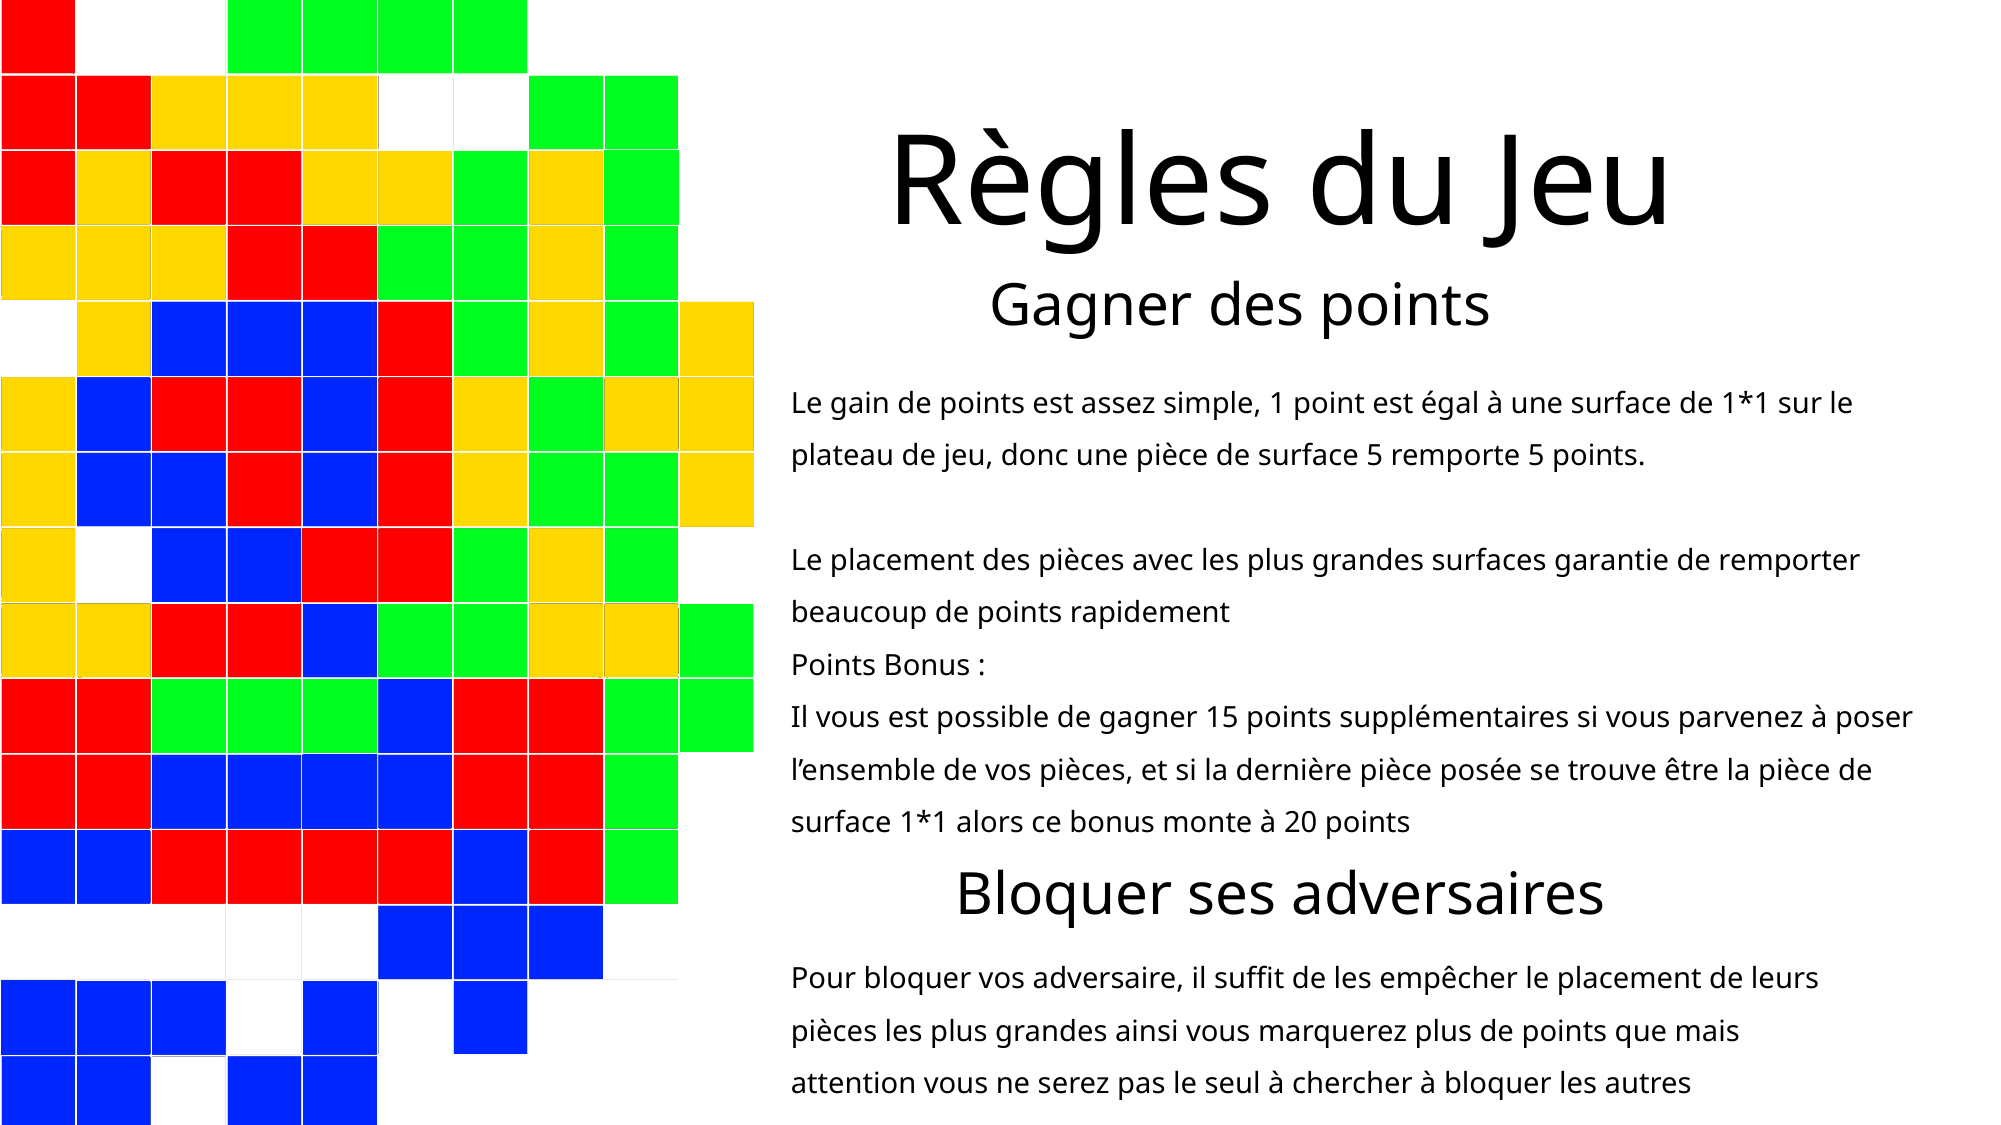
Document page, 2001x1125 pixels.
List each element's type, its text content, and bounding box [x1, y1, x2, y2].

text_box Bloquer ses adversaires [771, 848, 1791, 934]
title Règles du Jeu [755, 99, 1808, 260]
picture [0, 0, 755, 1125]
text_box Le gain de points est assez simple, 1 point est égal à une surface de 1*1 sur le plateau de jeu, donc une pièce de surface 5 remporte 5 points. Le placement des pièces avec les plus grandes surfaces garantie de remporter beaucoup de points rapidement Points Bonus : Il vous est possible de gagner 15 points supplémentaires si vous parvenez à poser l’ensemble de vos pièces, et si la dernière pièce posée se trouve être la pièce de surface 1*1 alors ce bonus monte à 20 points [775, 359, 1958, 951]
text_box Gagner des points [974, 259, 1507, 345]
text_box Pour bloquer vos adversaire, il suffit de les empêcher le placement de leurs pièces les plus grandes ainsi vous marquerez plus de points que mais attention vous ne serez pas le seul à chercher à bloquer les autres [776, 934, 1875, 1107]
